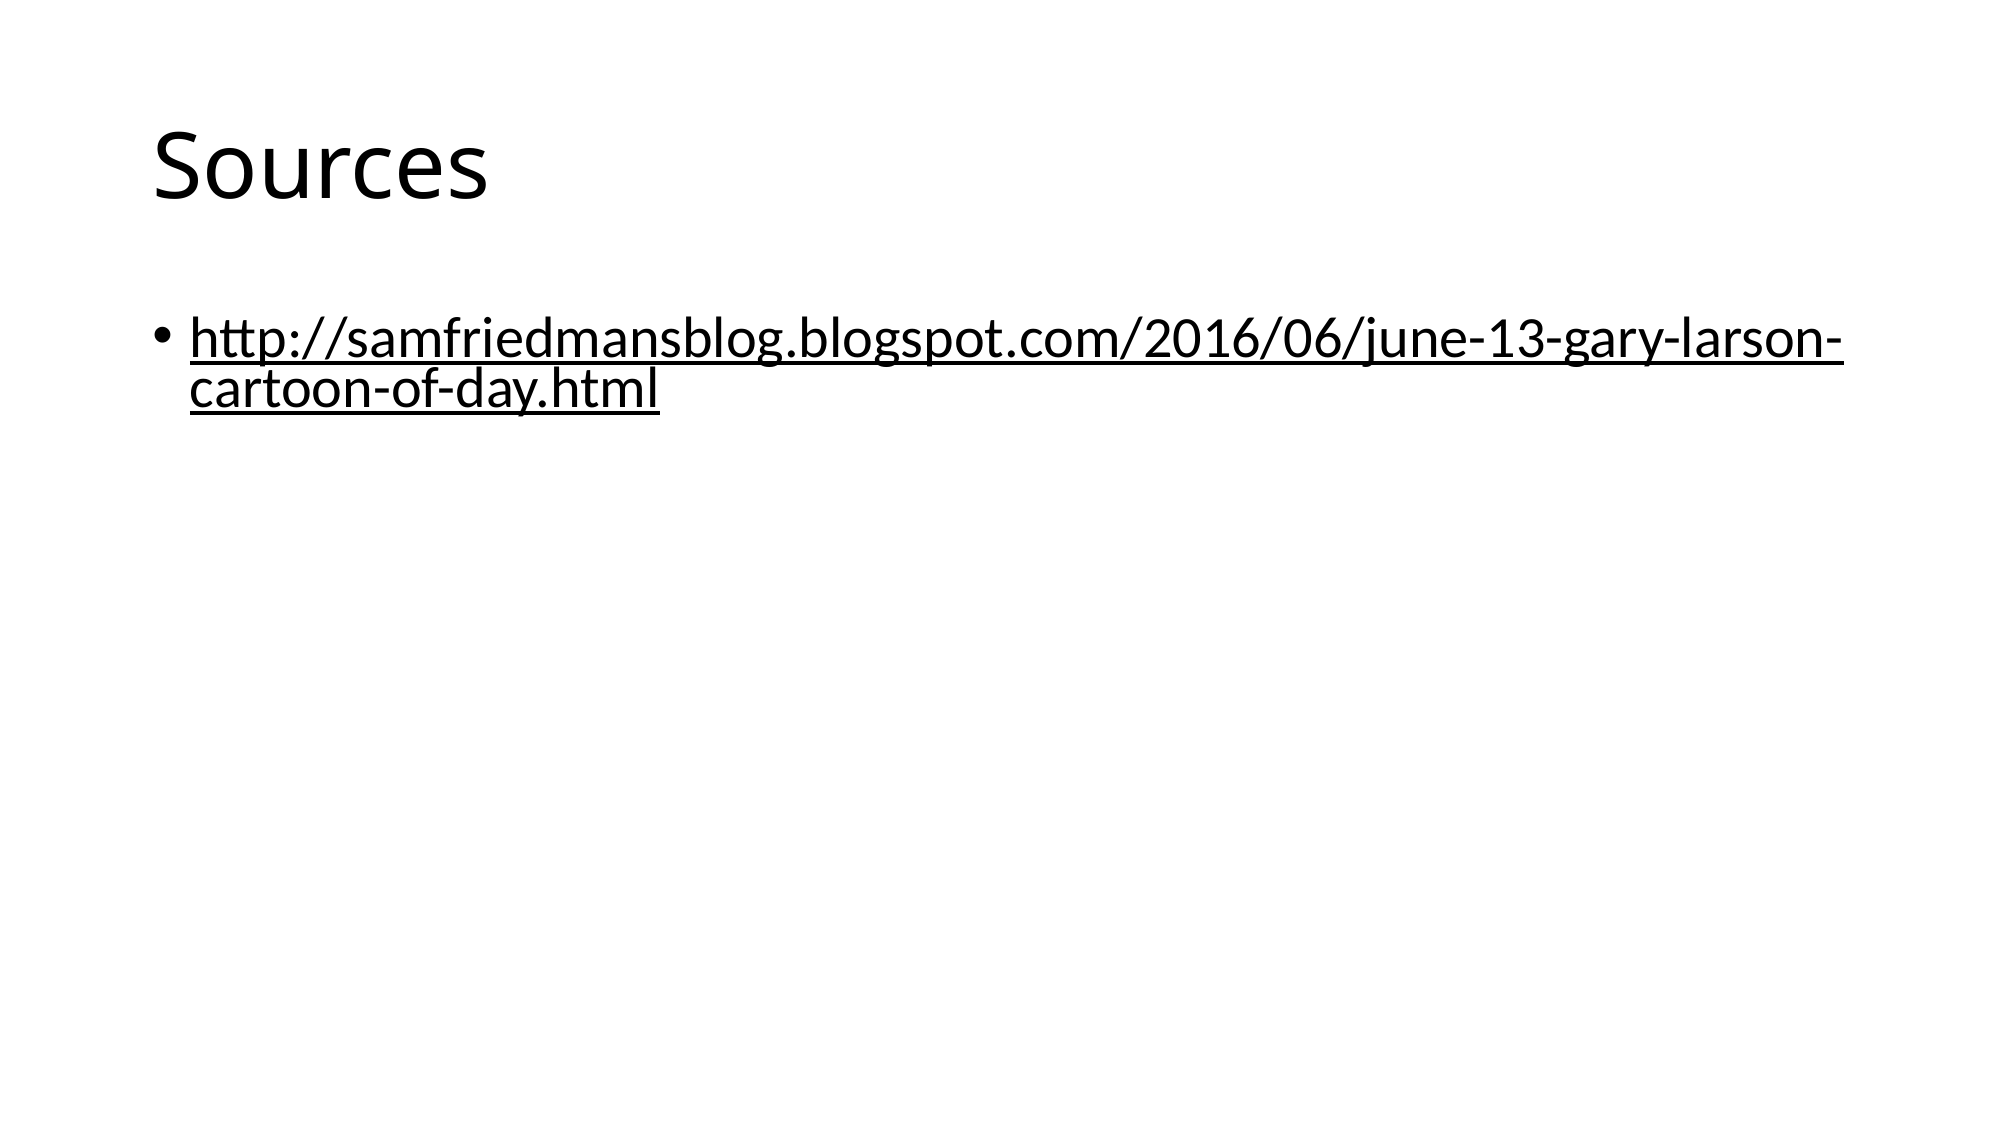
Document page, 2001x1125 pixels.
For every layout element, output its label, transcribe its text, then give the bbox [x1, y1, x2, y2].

list http://samfriedmansblog.blogspot.com/2016/06/june-13-gary-larson-cartoon-of-day.html [137, 299, 1863, 1014]
title Sources [137, 59, 1863, 278]
